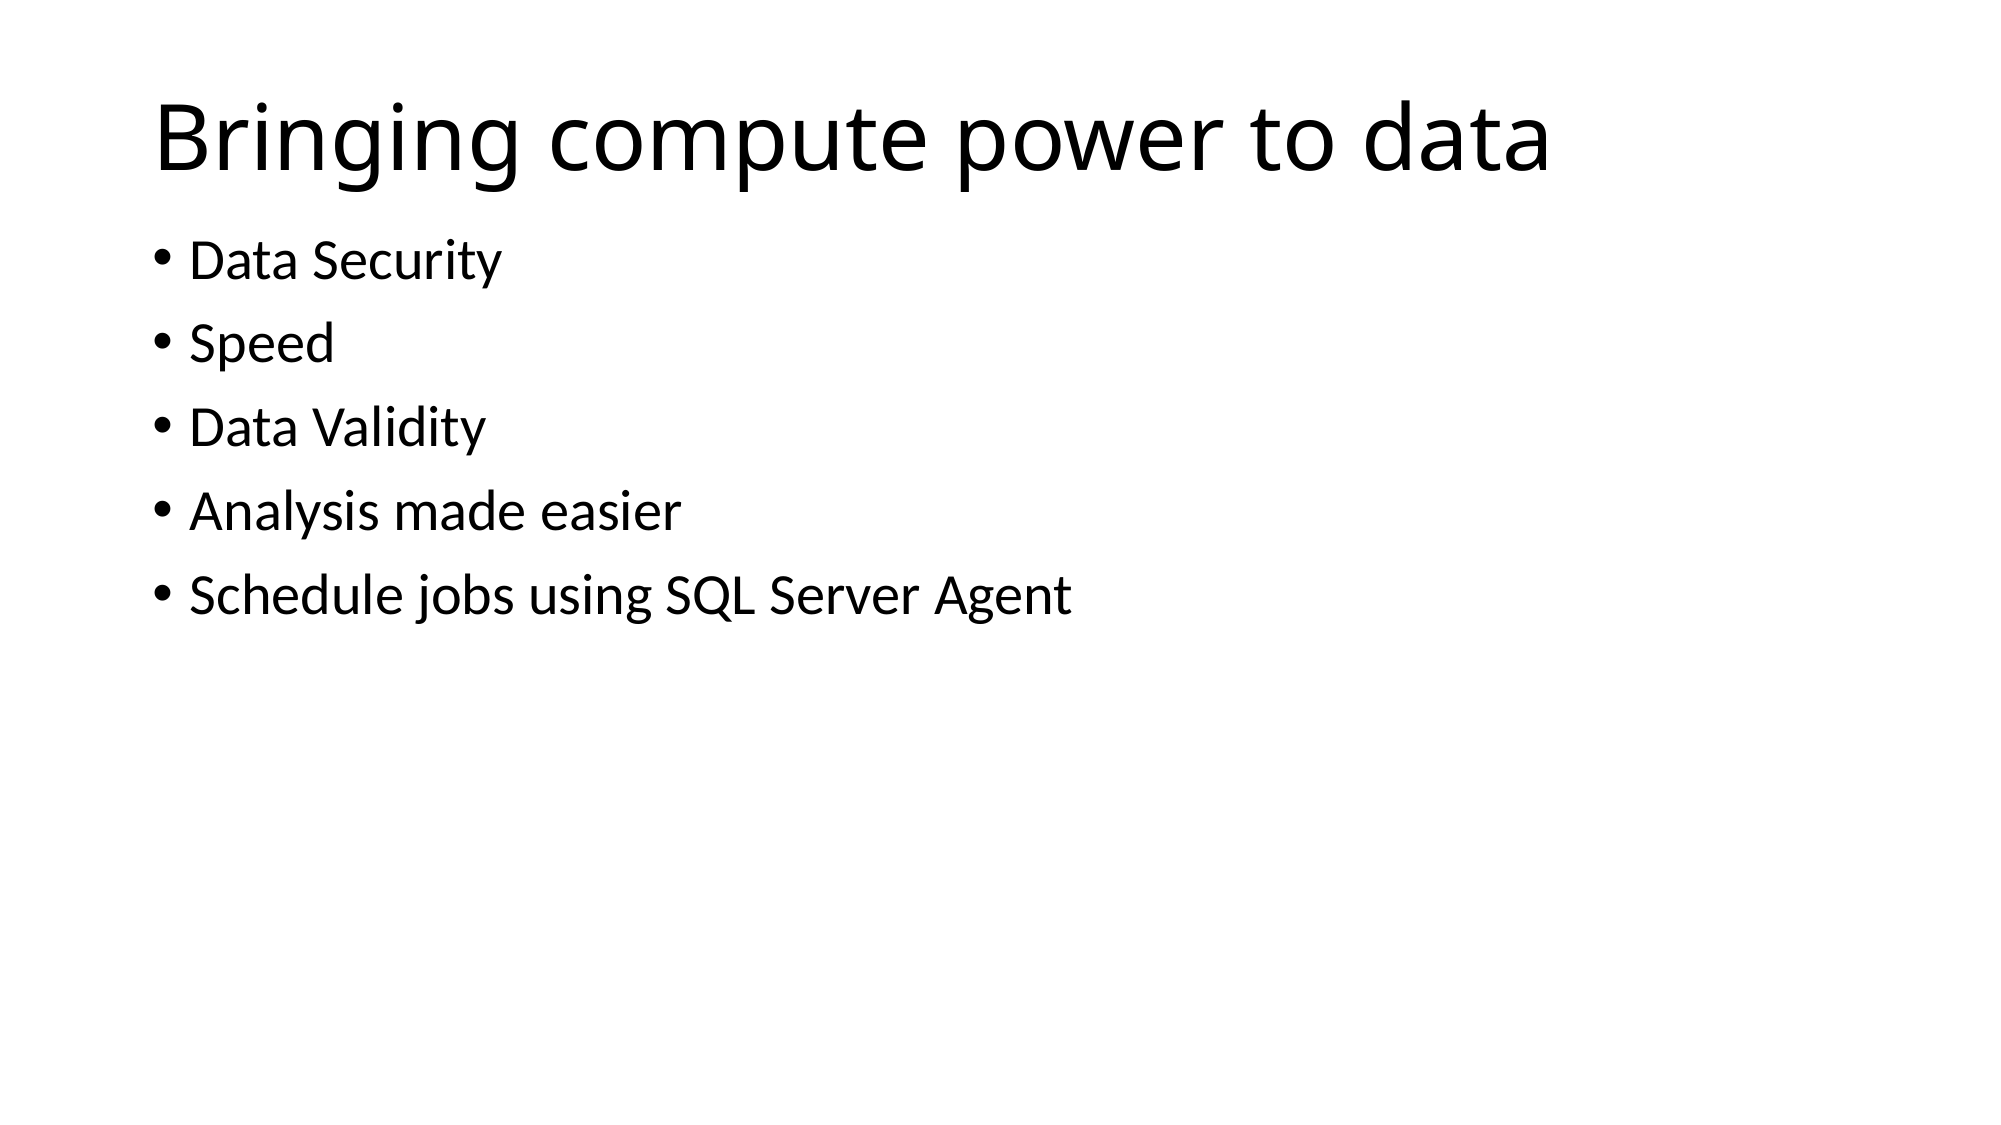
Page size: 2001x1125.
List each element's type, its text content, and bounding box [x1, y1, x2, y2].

list Data Security Speed Data Validity Analysis made easier Schedule jobs using SQL Server Agent [137, 221, 1863, 1014]
title Bringing compute power to data [137, 59, 1863, 221]
